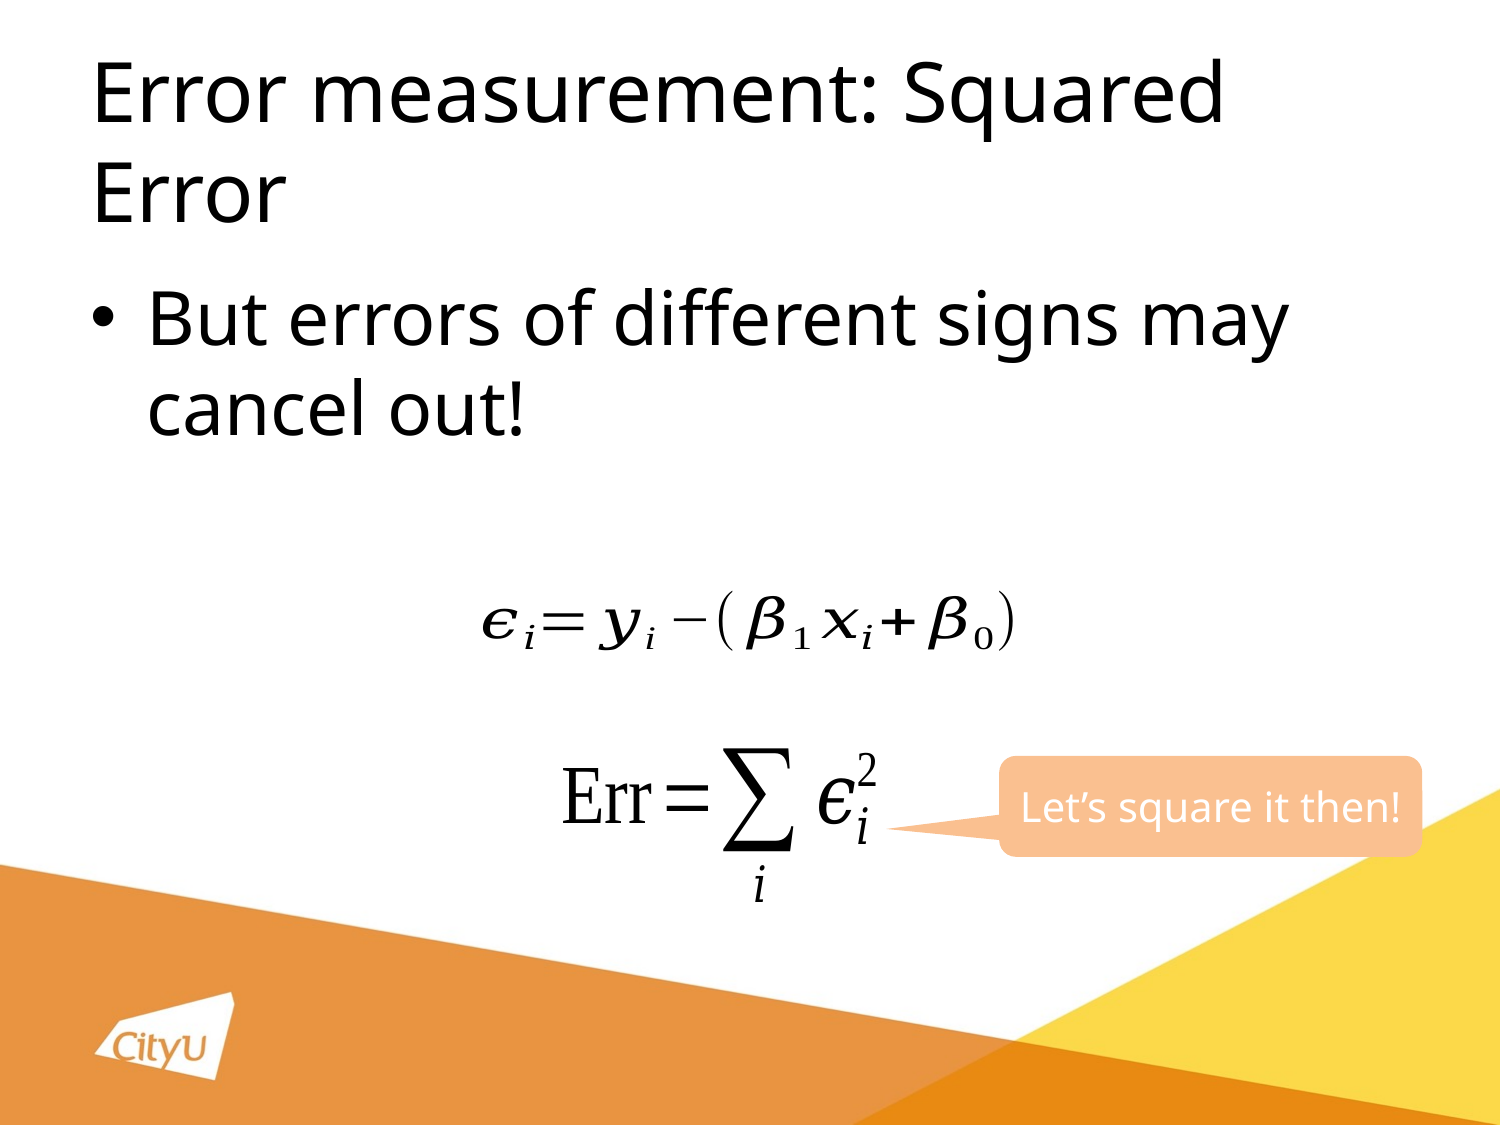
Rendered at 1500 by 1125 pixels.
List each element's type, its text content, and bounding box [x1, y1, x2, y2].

list But errors of different signs may cancel out! [75, 262, 1425, 563]
picture [0, 0, 1500, 1125]
text_box Let’s square it then! [883, 753, 1425, 859]
title Error measurement: Squared Error [75, 45, 1425, 233]
